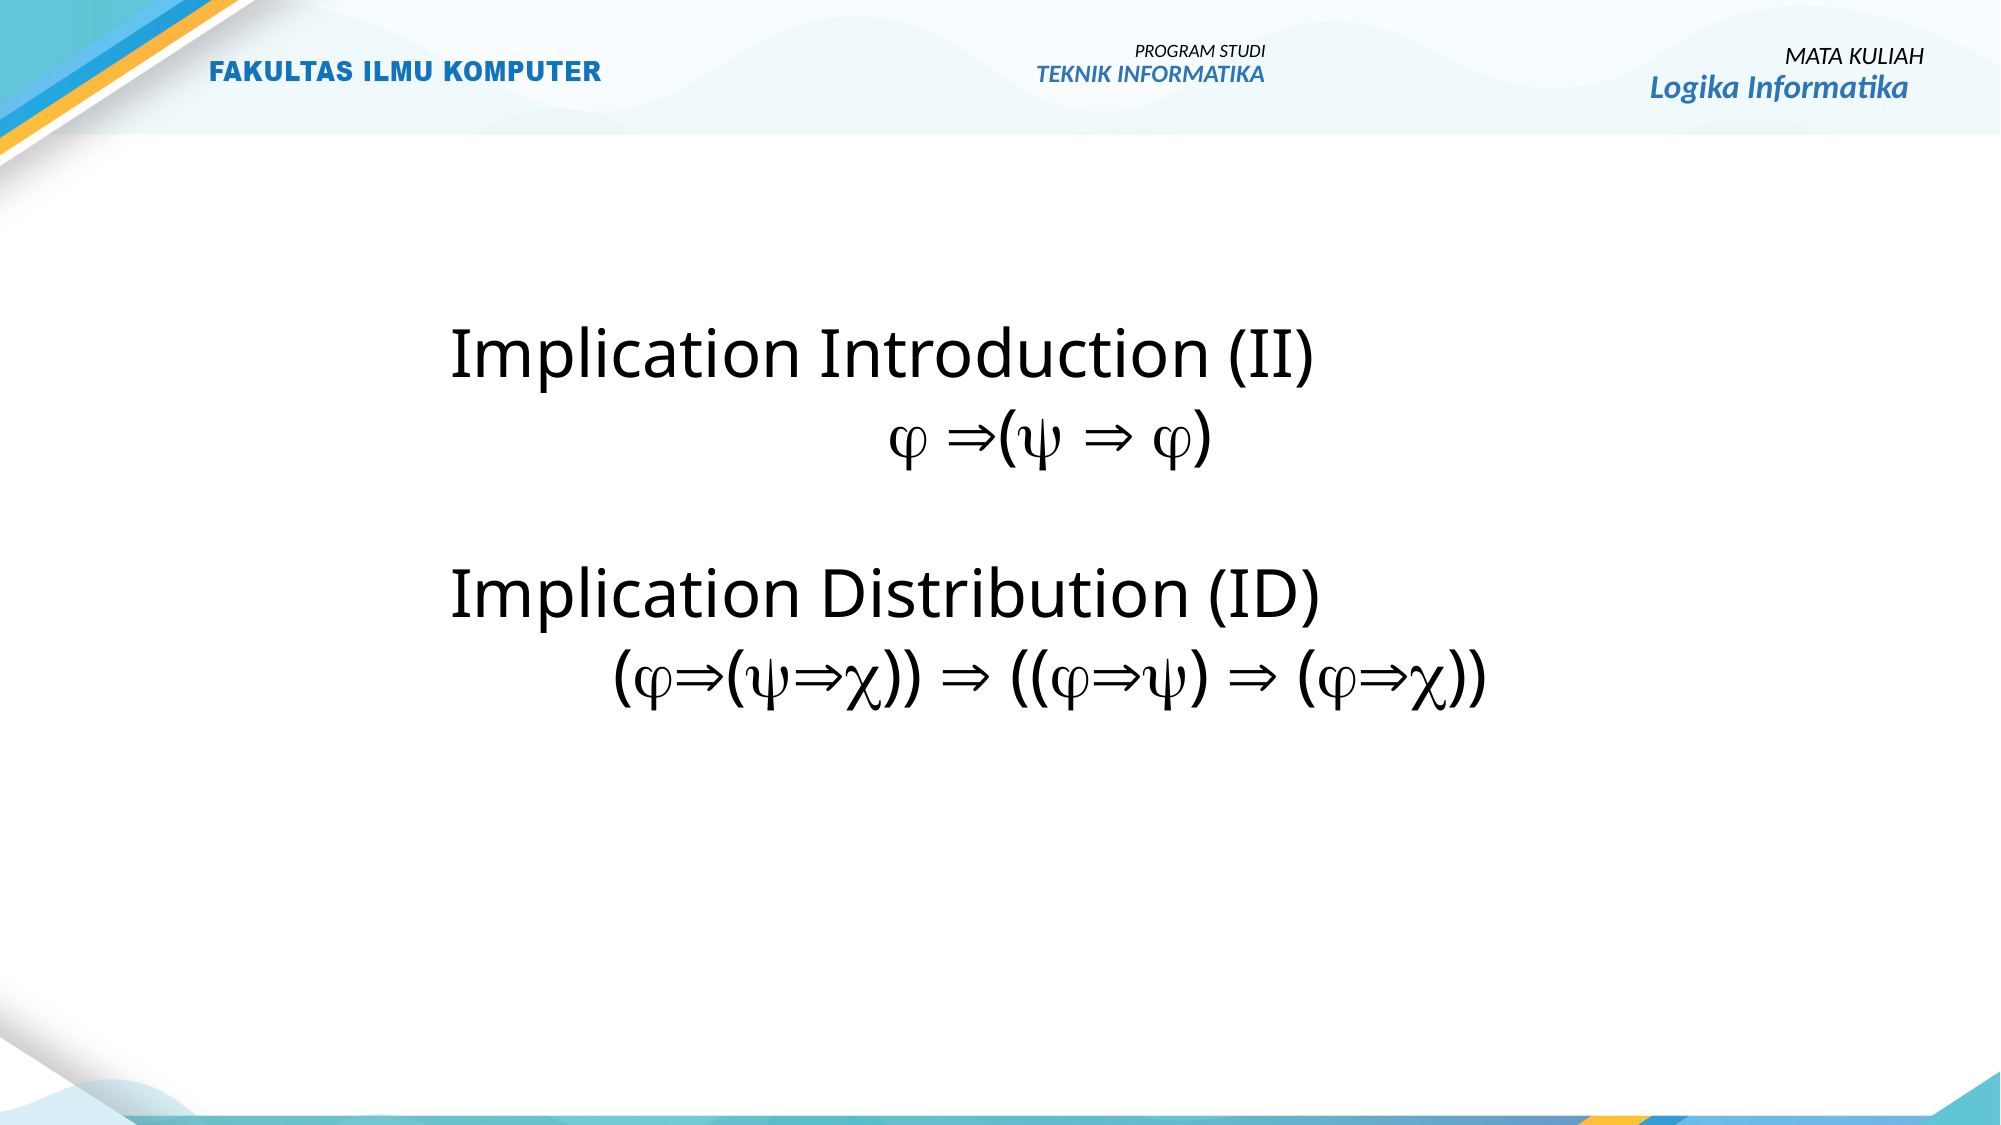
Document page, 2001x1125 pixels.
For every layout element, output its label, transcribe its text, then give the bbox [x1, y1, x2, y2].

text_box PROGRAM STUDI TEKNIK INFORMATIKA [904, 33, 1281, 118]
text_box Implication Introduction (II)  (  ) Implication Distribution (ID) (())  (()  ()) [435, 303, 1666, 958]
text_box MATA KULIAH Logika Informatika [1374, 35, 1940, 147]
picture [0, 0, 2000, 1125]
